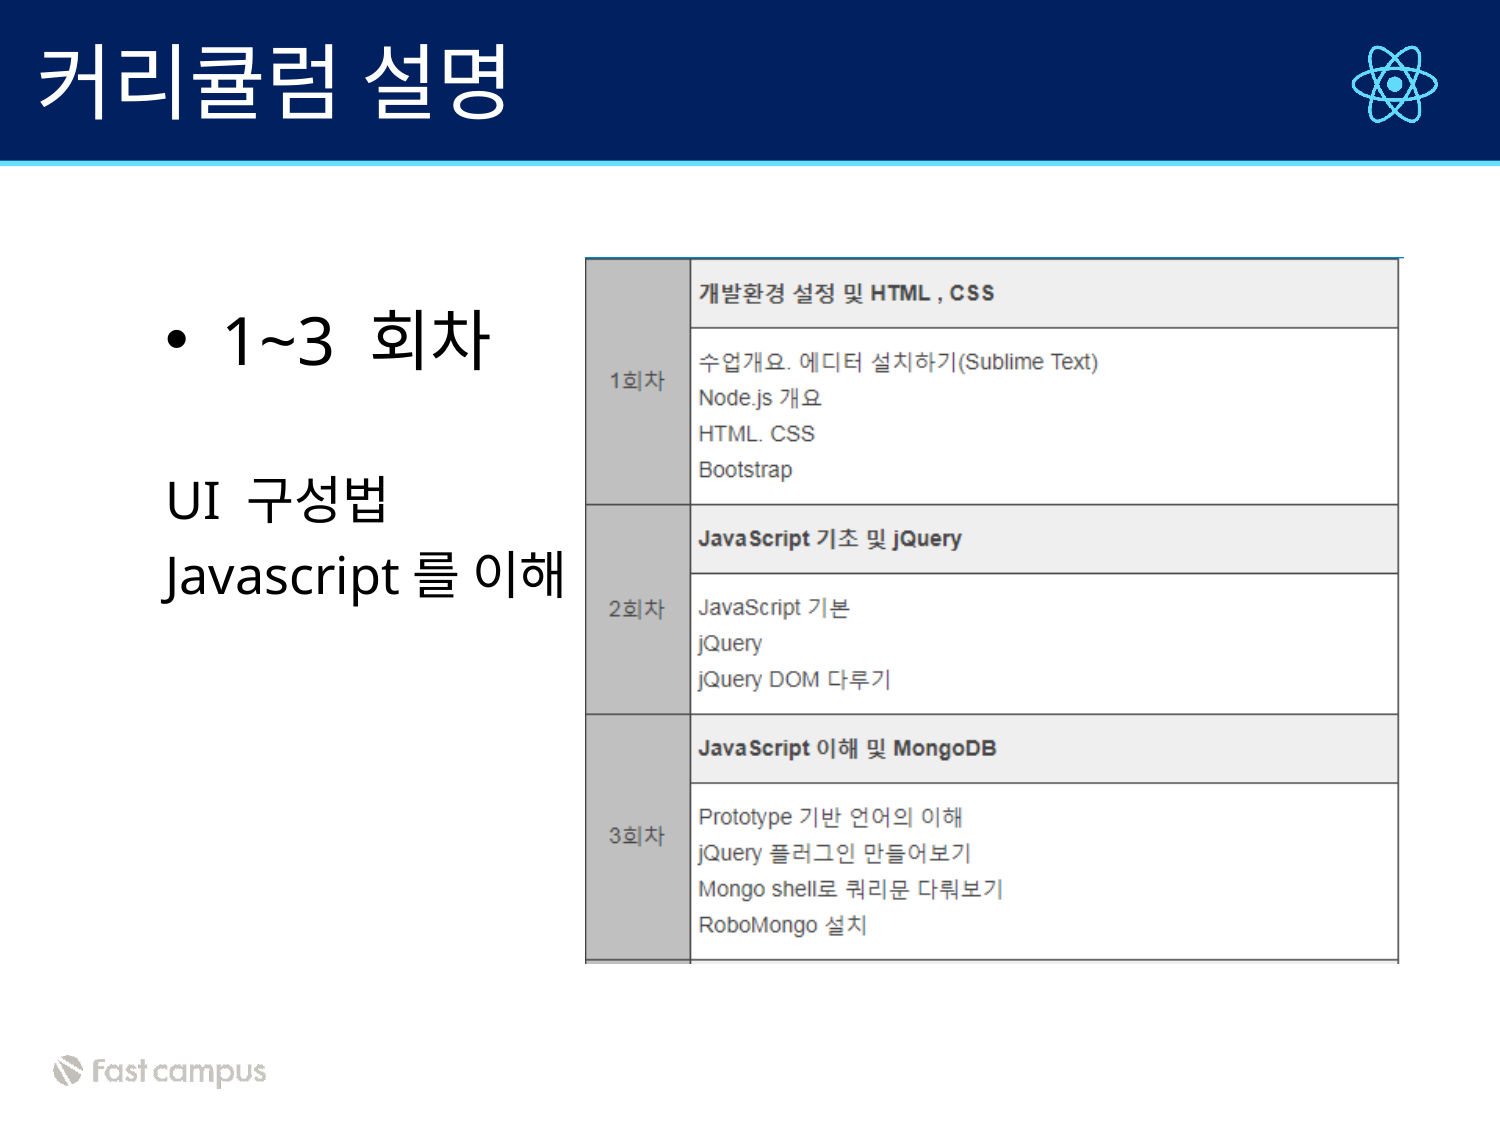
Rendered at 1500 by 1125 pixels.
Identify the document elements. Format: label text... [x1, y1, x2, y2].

picture [53, 1046, 266, 1094]
title 커리큘럼 설명 [28, 0, 1380, 175]
picture [1380, 36, 1444, 135]
list 1~3 회차 UI 구성법 Javascript를 이해 [157, 290, 579, 953]
picture [585, 259, 1404, 965]
